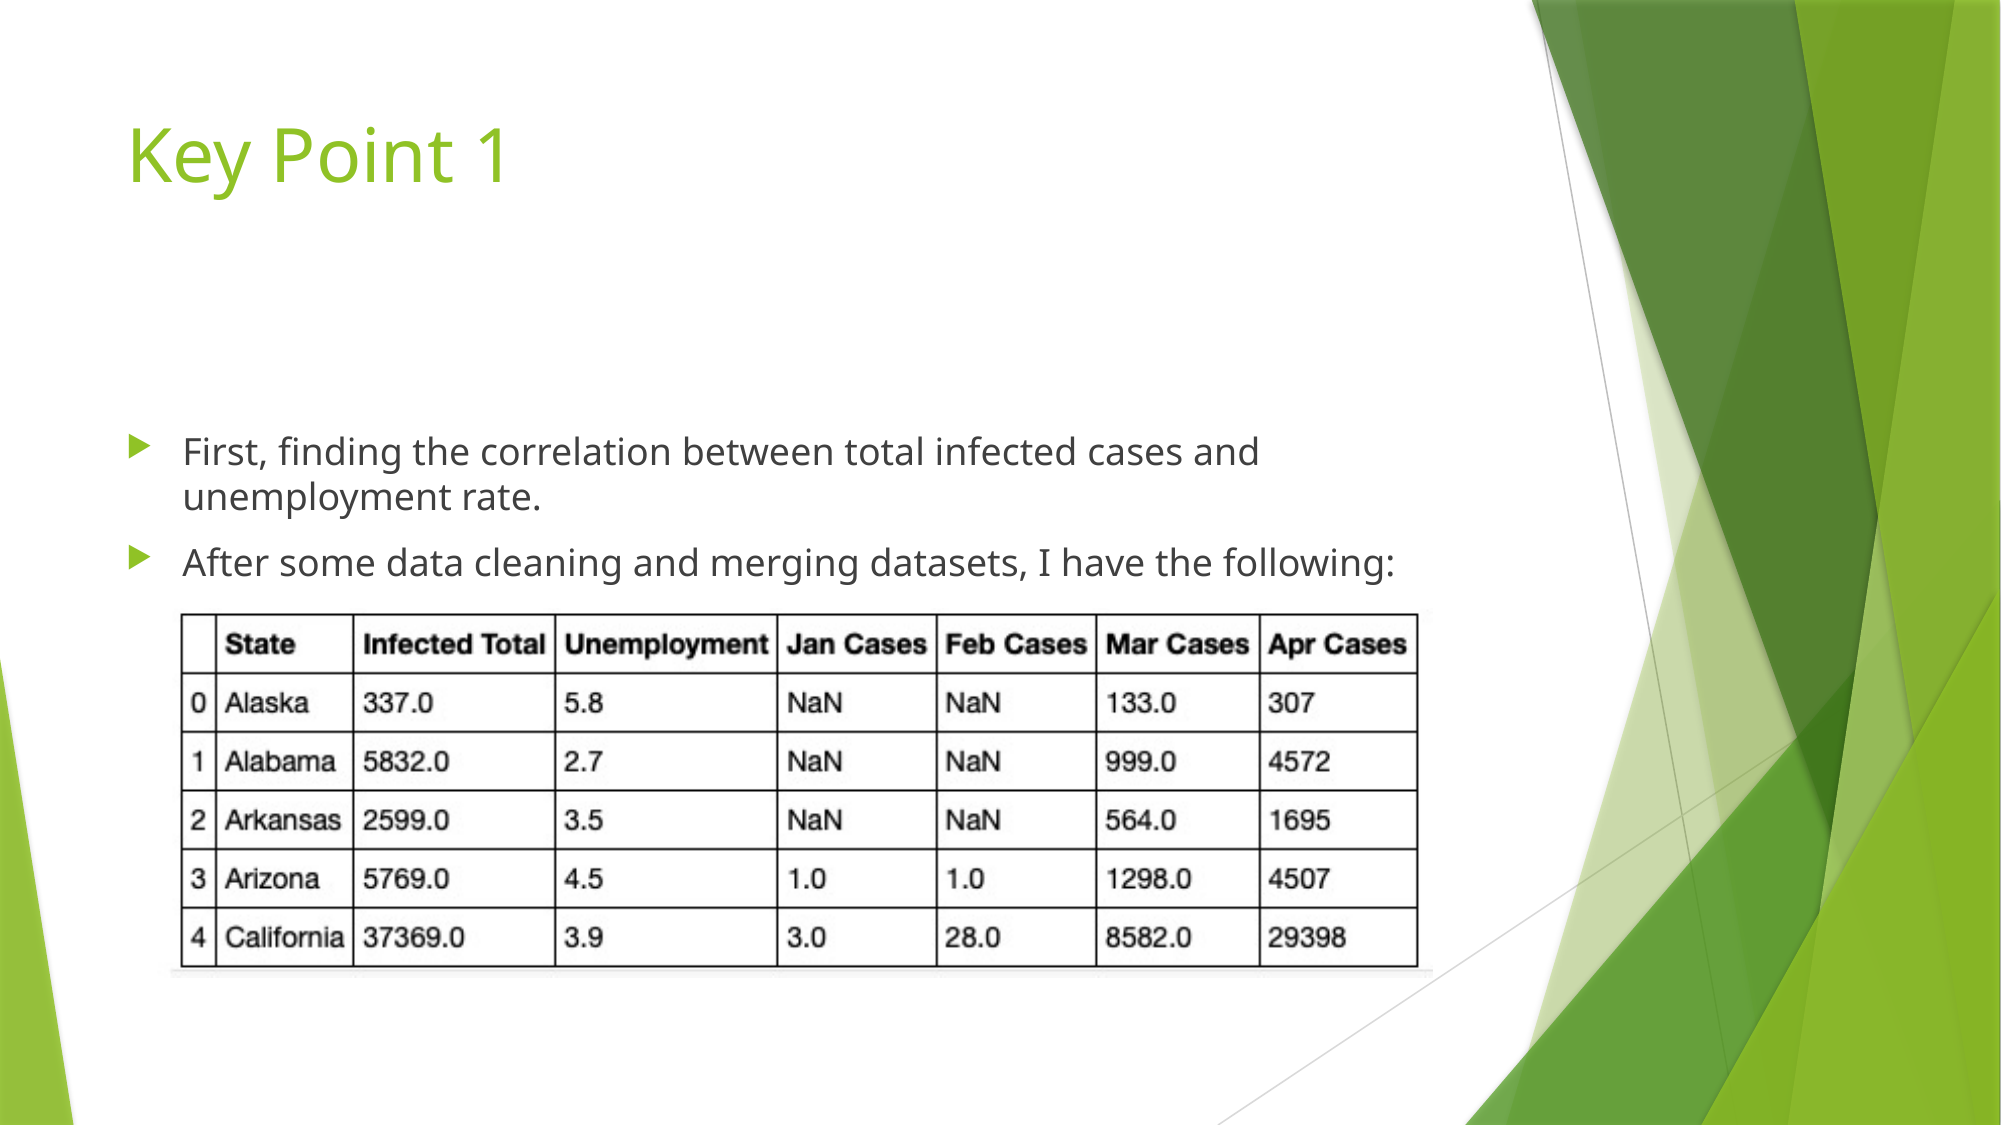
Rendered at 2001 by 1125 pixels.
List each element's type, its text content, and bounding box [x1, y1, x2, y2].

list First, finding the correlation between total infected cases and unemployment rate. After some data cleaning and merging datasets, I have the following: [111, 354, 1522, 992]
picture [156, 607, 1434, 978]
title Key Point 1 [111, 99, 1522, 317]
